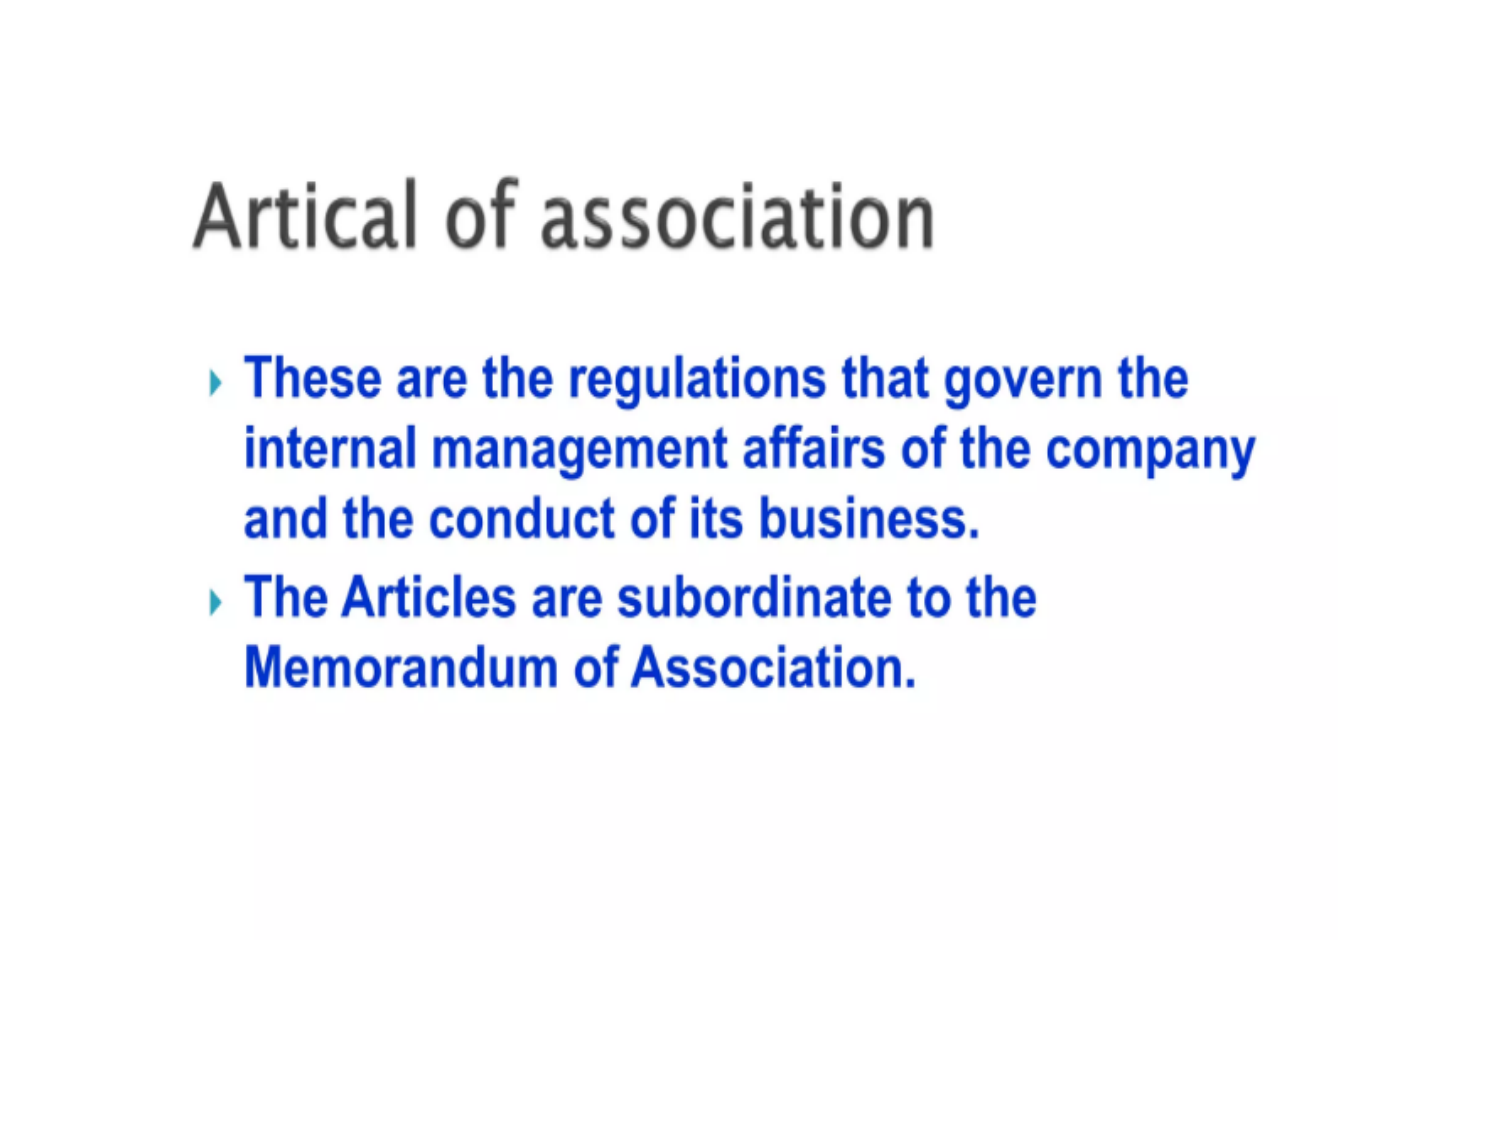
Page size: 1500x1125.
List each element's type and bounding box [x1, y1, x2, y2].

list [137, 137, 1338, 941]
